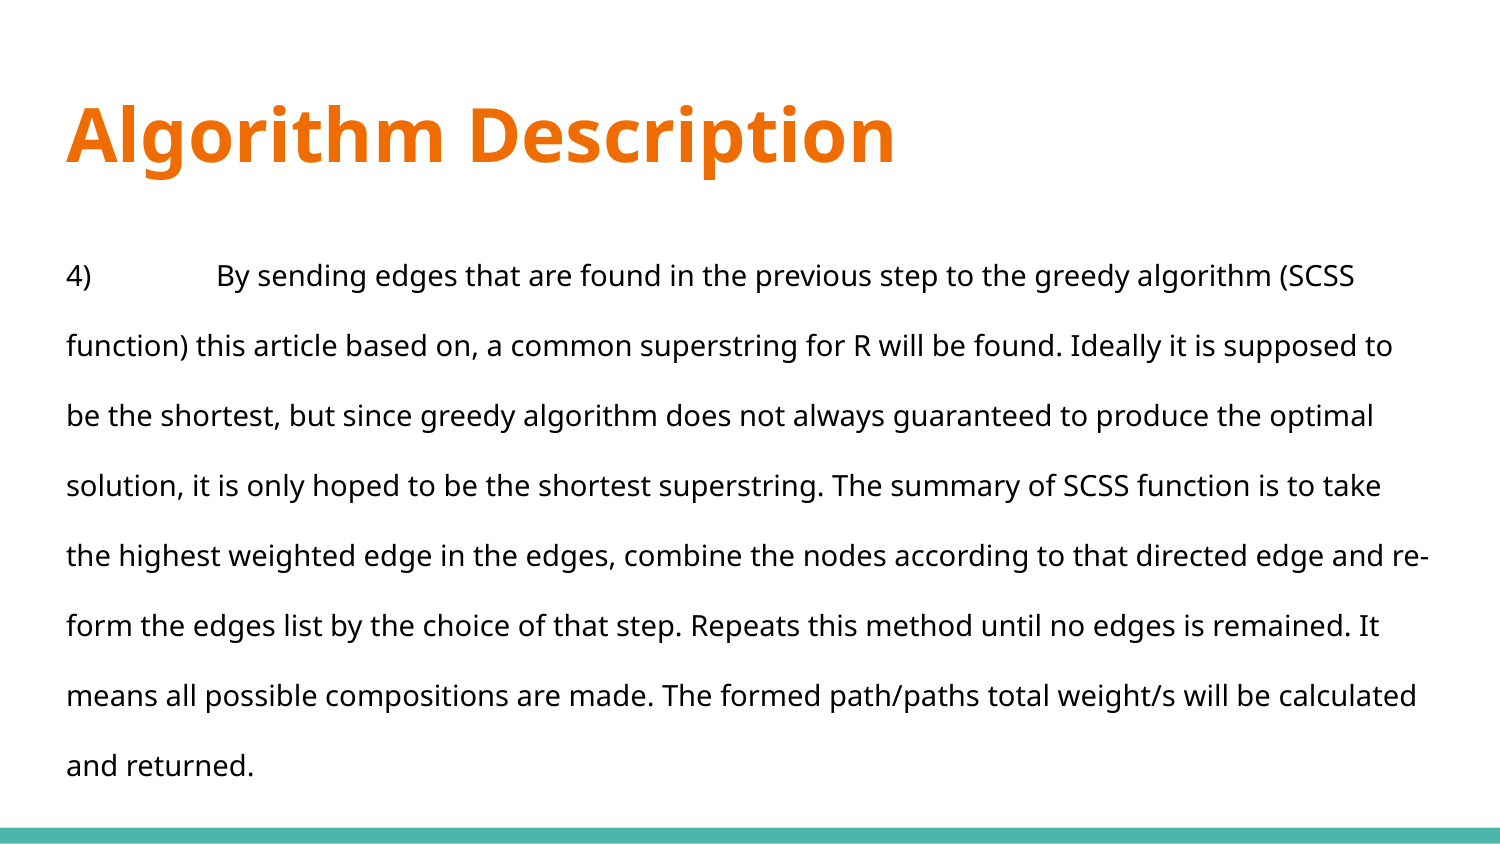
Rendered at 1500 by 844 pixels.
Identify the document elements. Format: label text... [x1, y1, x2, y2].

title Algorithm Description [51, 72, 1449, 189]
list 4) By sending edges that are found in the previous step to the greedy algorithm (SCSS function) this article based on, a common superstring for R will be found. Ideally it is supposed to be the shortest, but since greedy algorithm does not always guaranteed to produce the optimal solution, it is only hoped to be the shortest superstring. The summary of SCSS function is to take the highest weighted edge in the edges, combine the nodes according to that directed edge and re-form the edges list by the choice of that step. Repeats this method until no edges is remained. It means all possible compositions are made. The formed path/paths total weight/s will be calculated and returned. [51, 207, 1449, 750]
